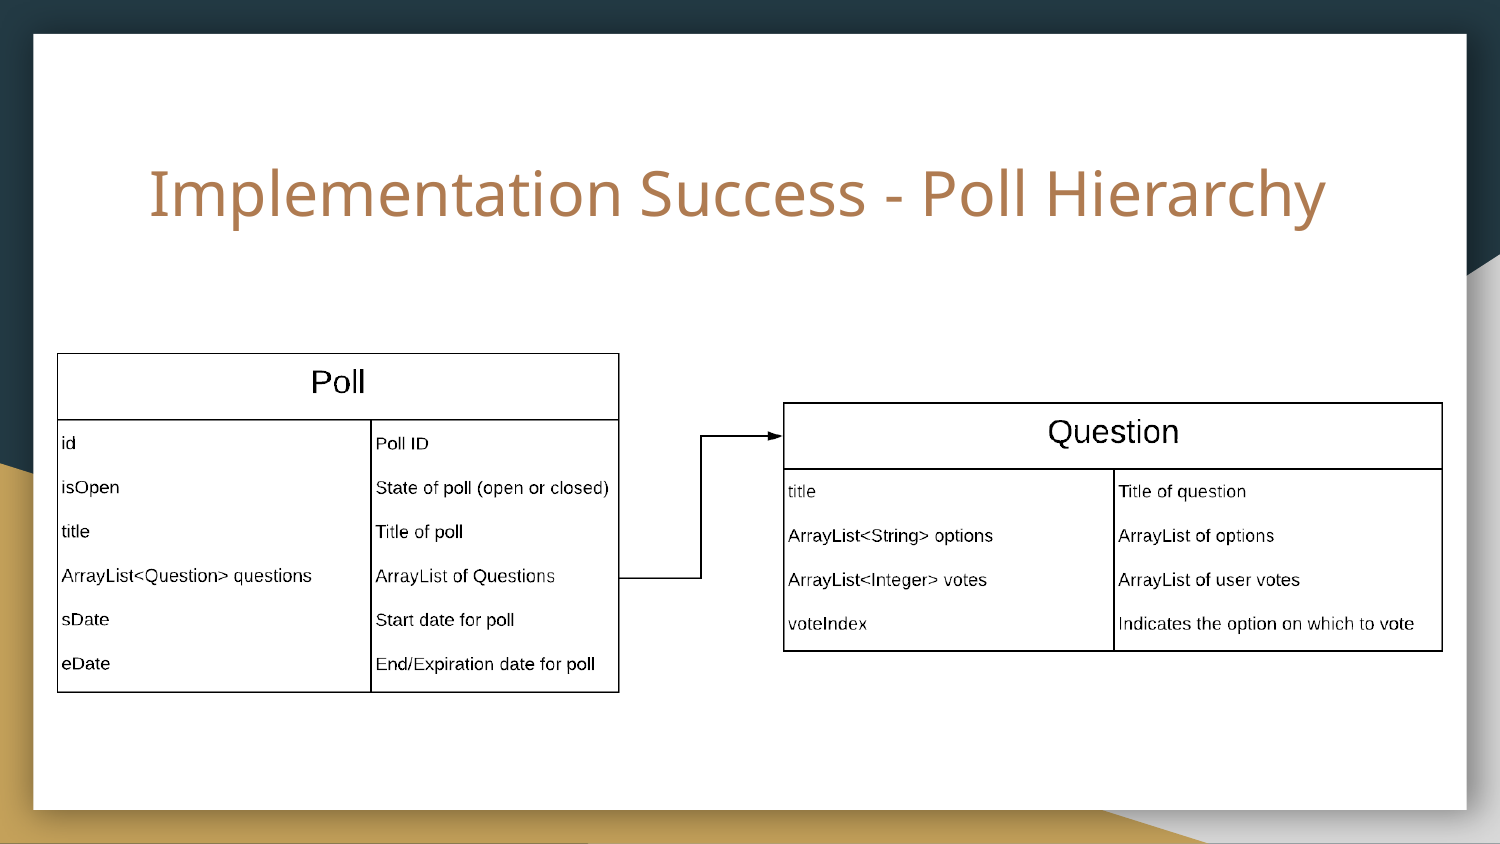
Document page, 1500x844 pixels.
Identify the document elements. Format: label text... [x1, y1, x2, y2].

title Implementation Success - Poll Hierarchy [134, 138, 1366, 296]
picture [24, 319, 1476, 725]
